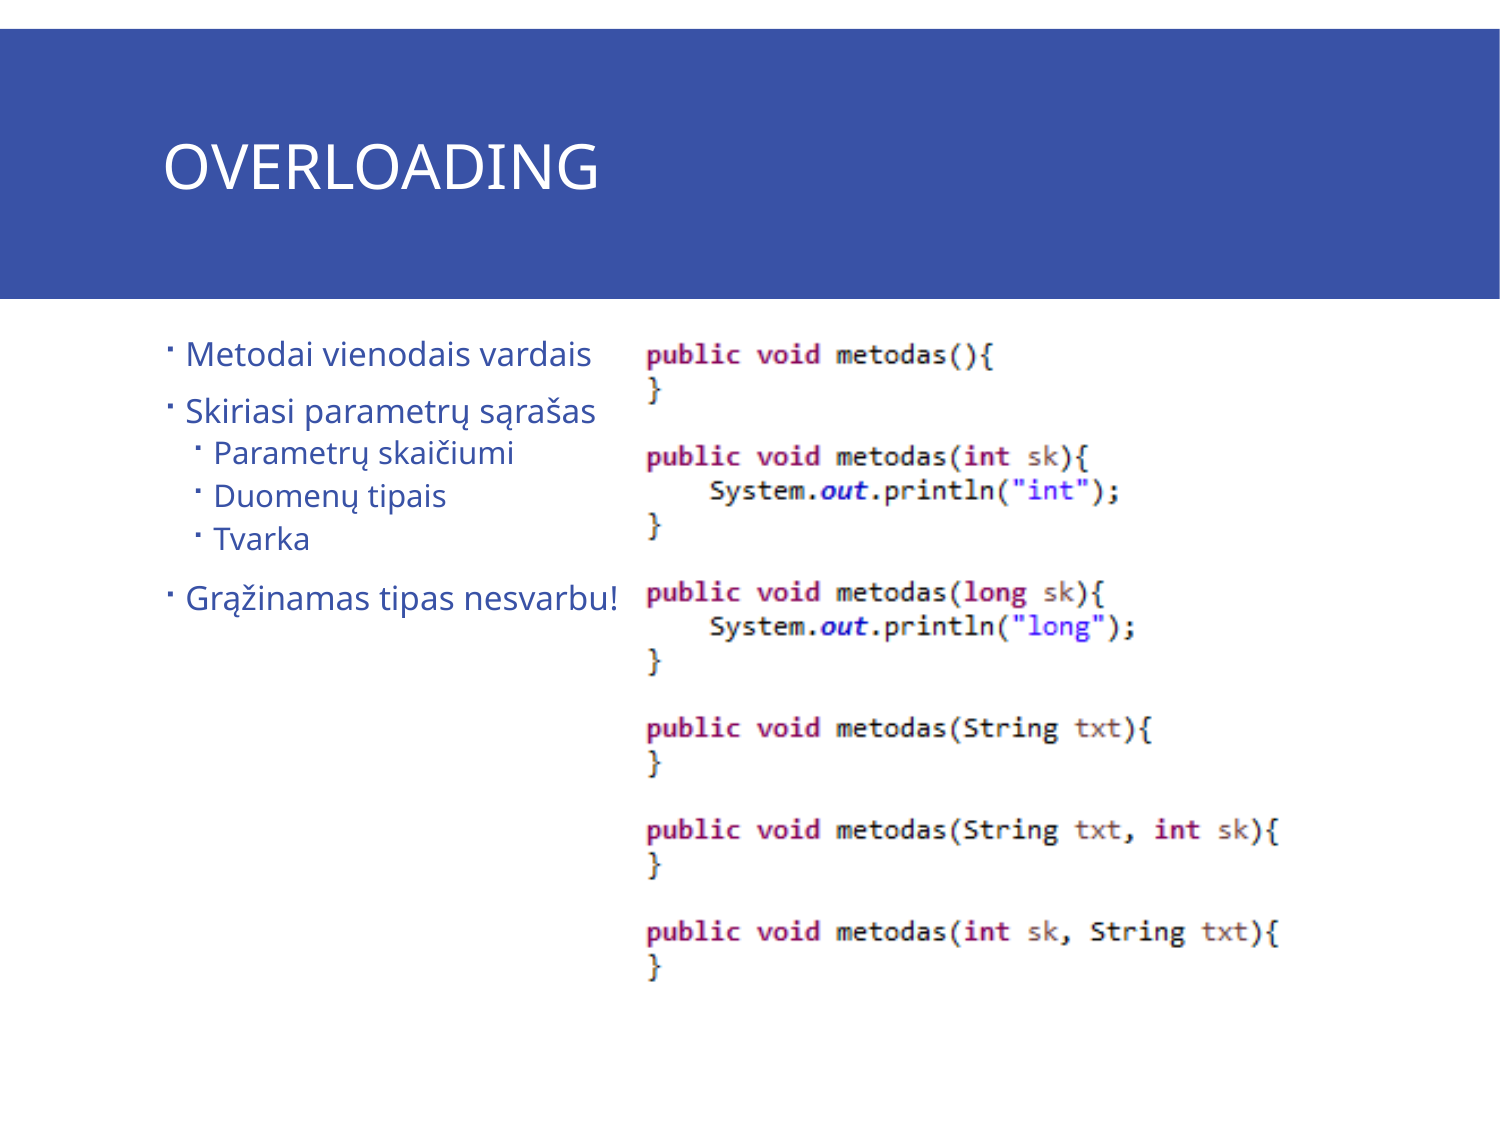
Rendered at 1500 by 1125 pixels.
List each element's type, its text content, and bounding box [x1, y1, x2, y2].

list Metodai vienodais vardais Skiriasi parametrų sąrašas Parametrų skaičiumi Duomenų tipais Tvarka Grąžinamas tipas nesvarbu! [147, 329, 1352, 1021]
title overloading [147, 46, 1352, 294]
picture [624, 327, 1316, 1001]
